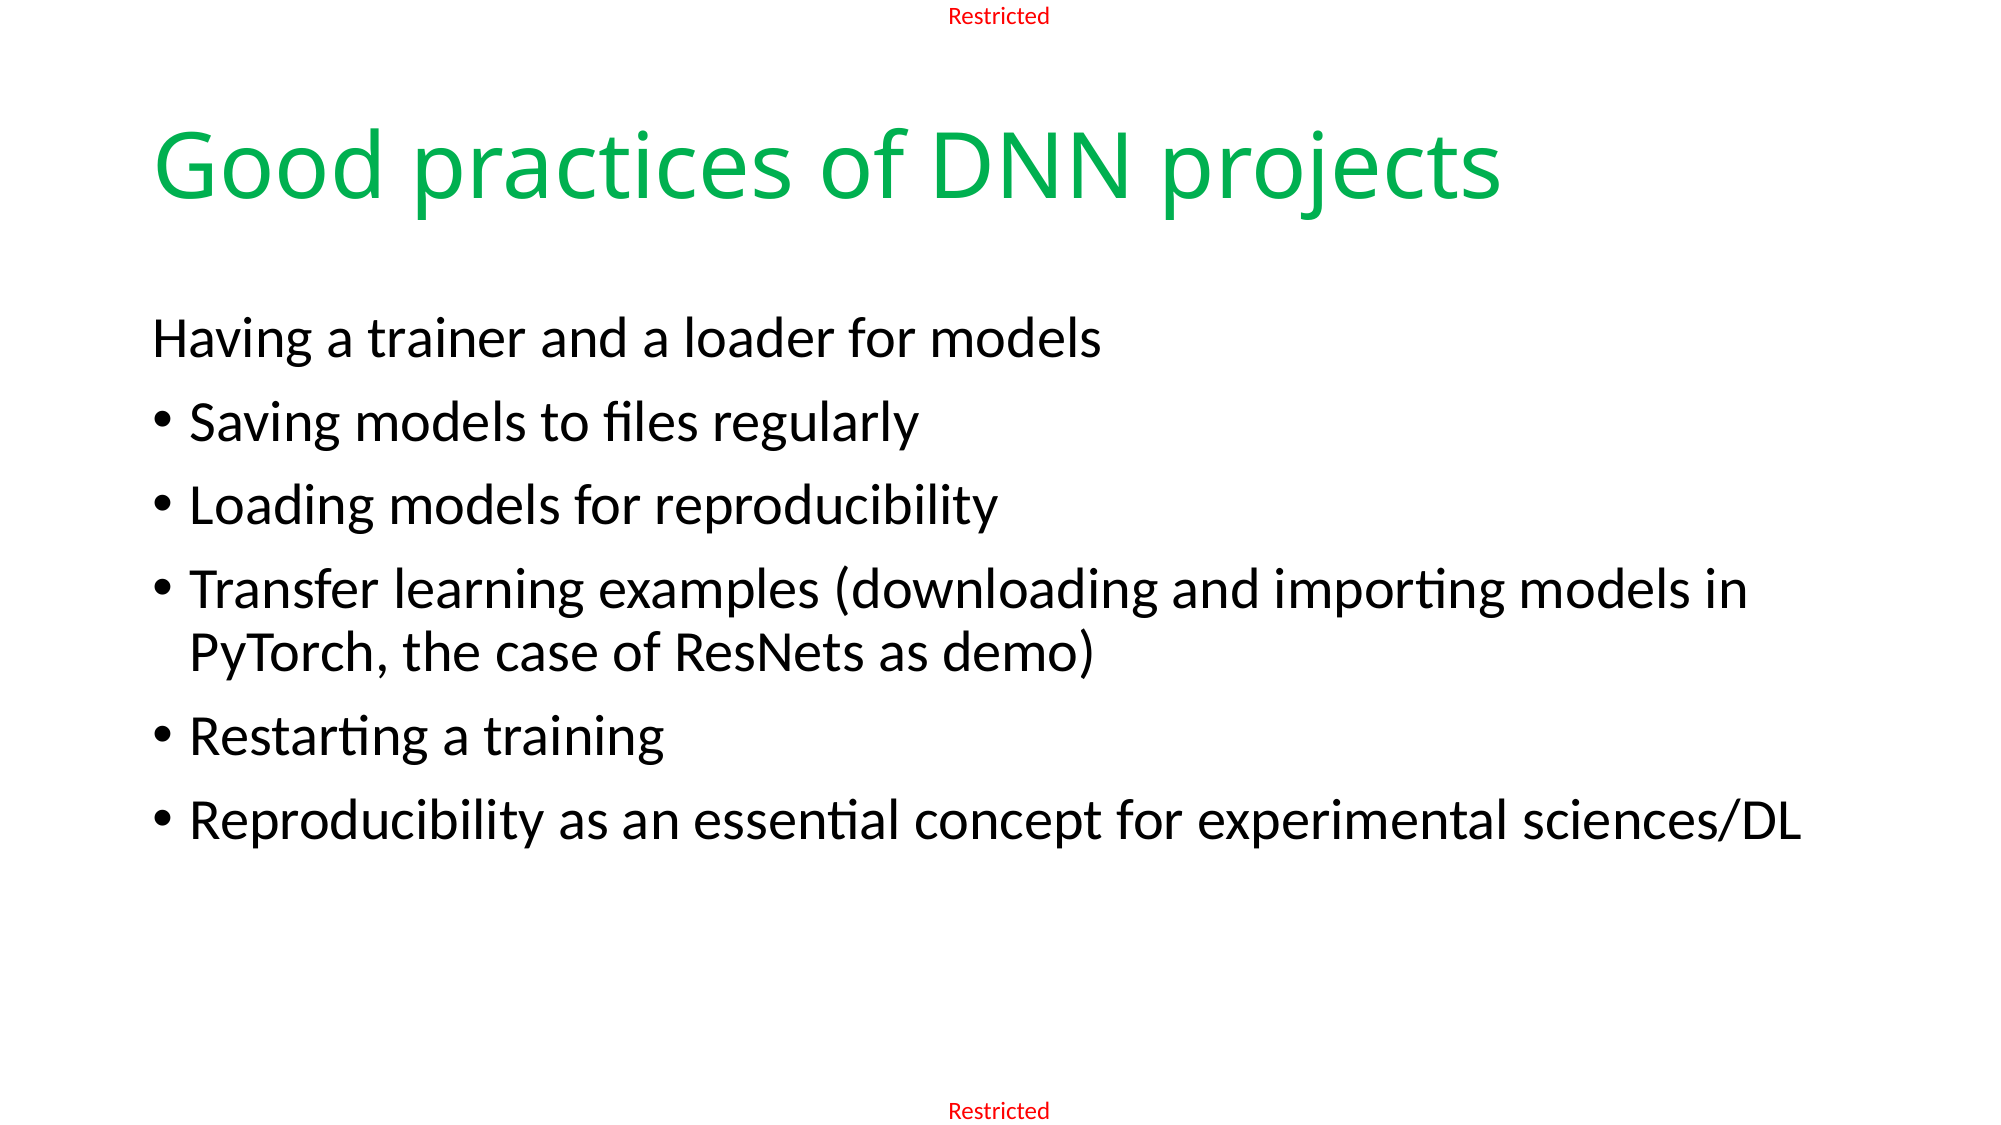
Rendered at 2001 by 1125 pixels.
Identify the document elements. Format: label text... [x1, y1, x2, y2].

list Having a trainer and a loader for models Saving models to files regularly Loading models for reproducibility Transfer learning examples (downloading and importing models in PyTorch, the case of ResNets as demo) Restarting a training Reproducibility as an essential concept for experimental sciences/DL [137, 299, 1863, 1014]
title Good practices of DNN projects [137, 59, 1863, 278]
